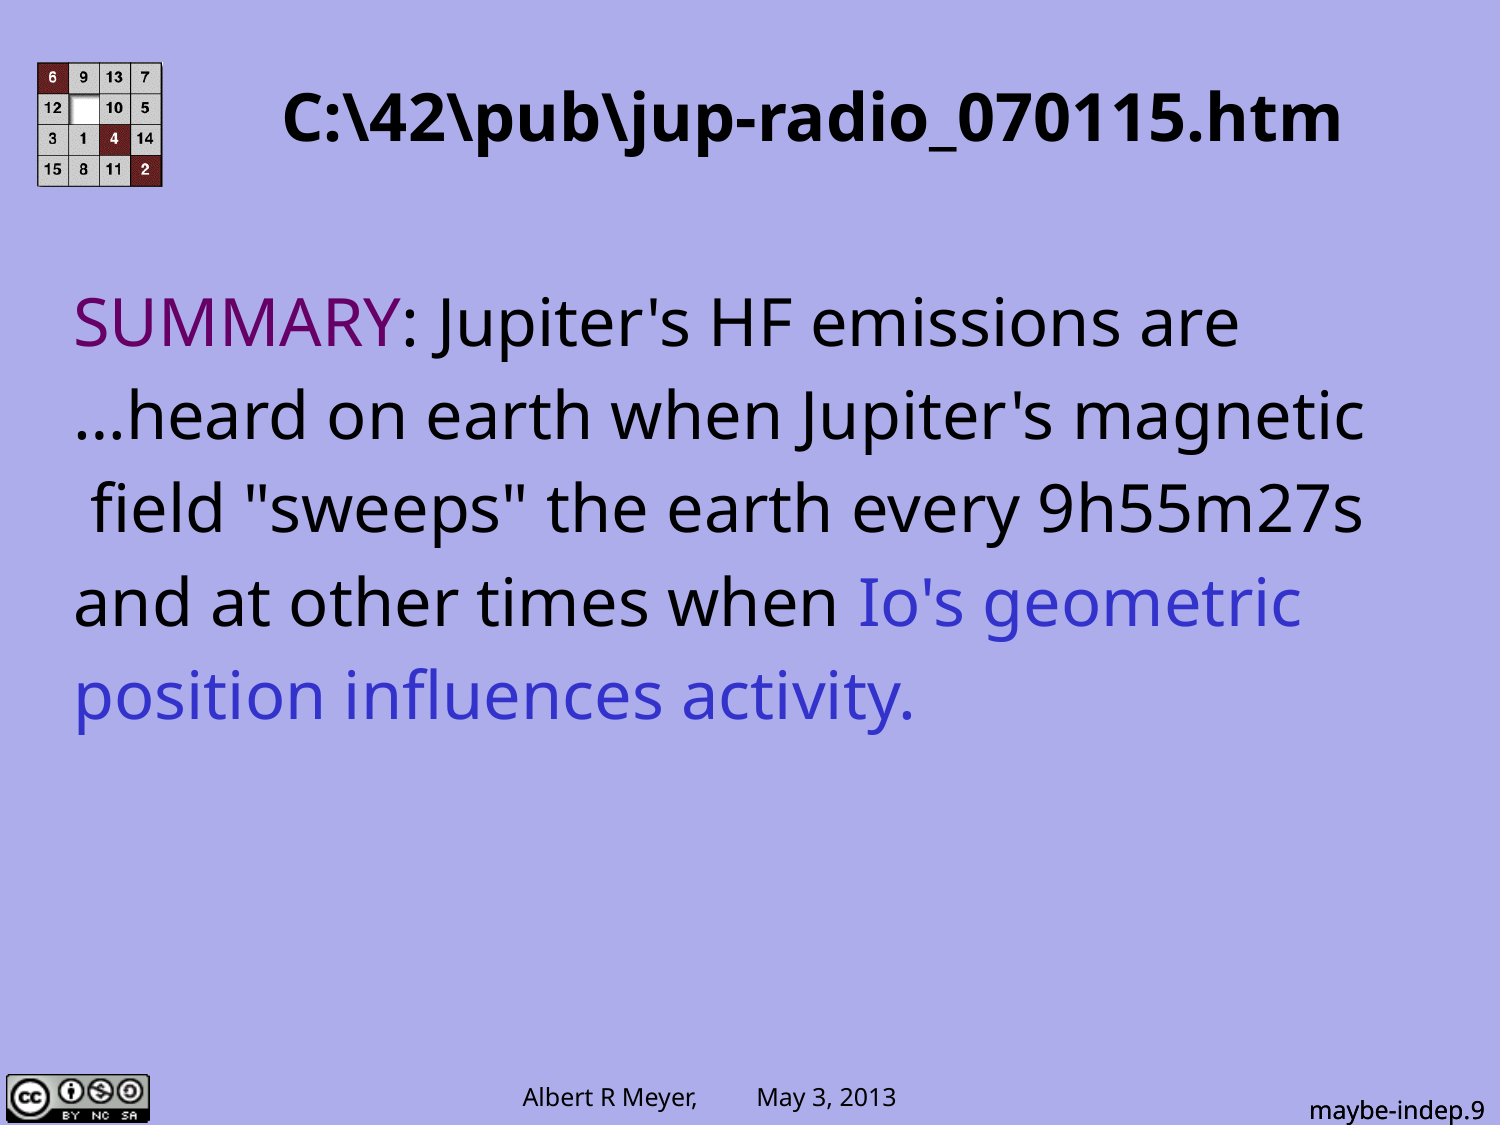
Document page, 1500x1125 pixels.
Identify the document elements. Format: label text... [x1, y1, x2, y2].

text_box maybe-indep.9 [1262, 1087, 1500, 1125]
picture [6, 1074, 150, 1123]
picture [37, 62, 163, 187]
list SUMMARY: Jupiter's HF emissions are …heard on earth when Jupiter's magnetic field "sweeps" the earth every 9h55m27s and at other times when Io's geometric position influences activity. [58, 271, 1445, 852]
title C:\42\pub\jup-radio_070115.htm [212, 37, 1414, 193]
